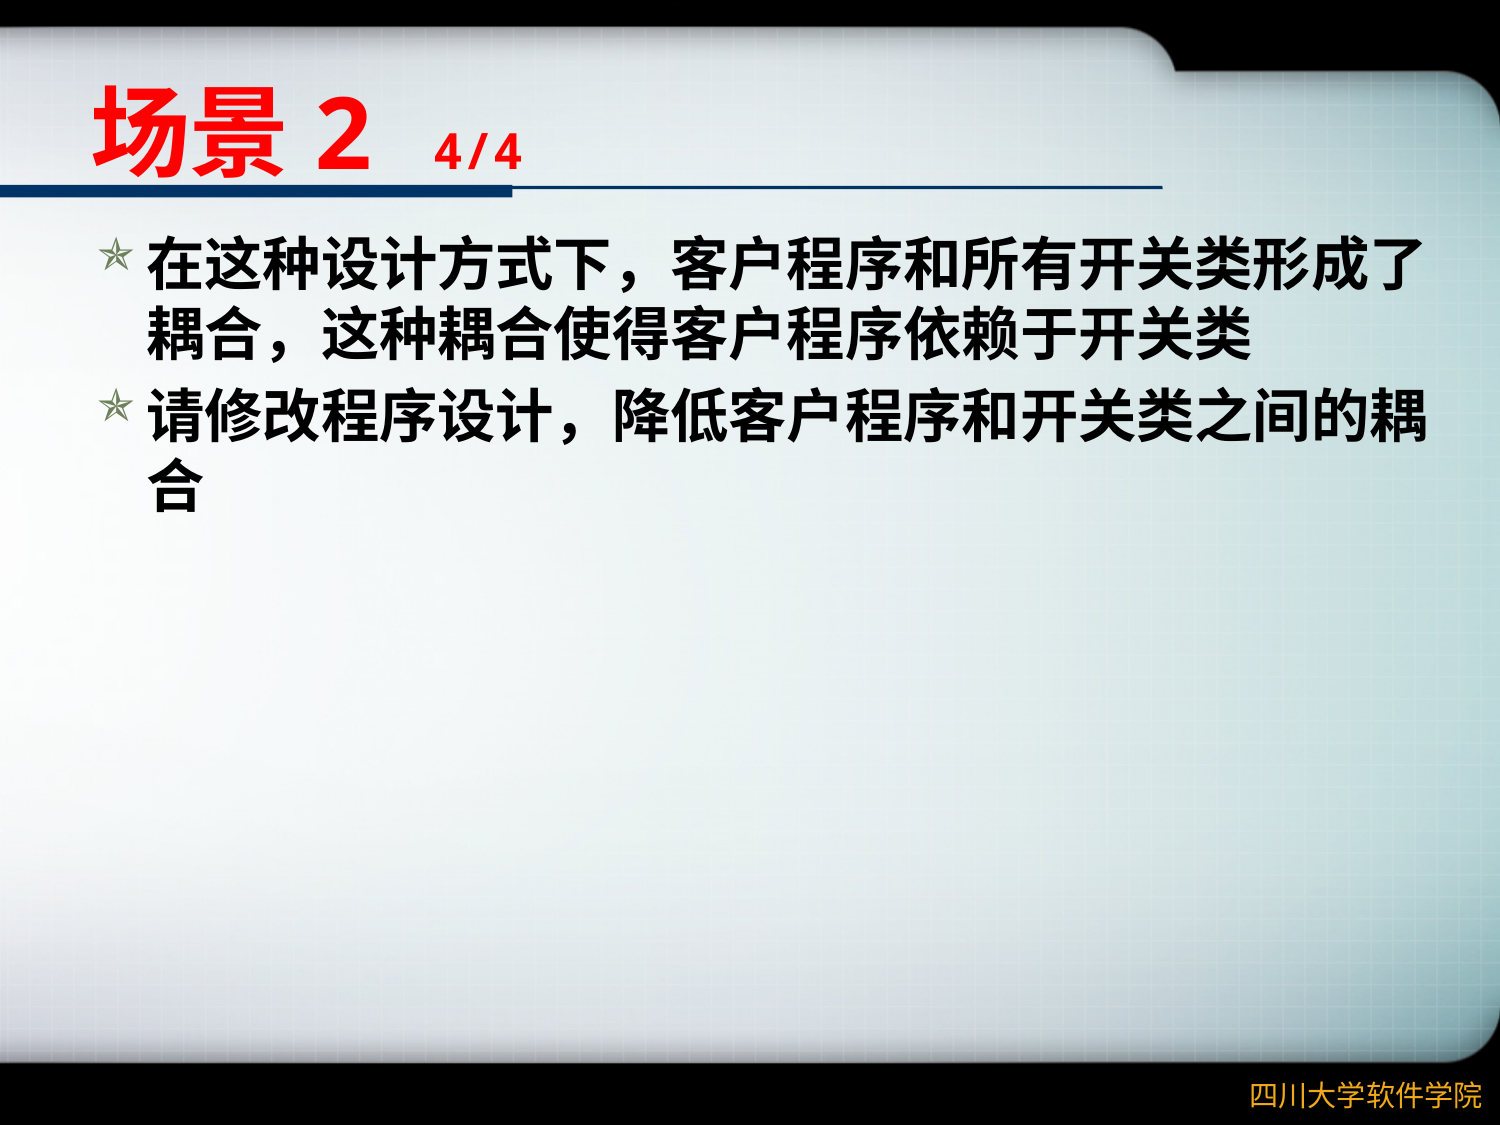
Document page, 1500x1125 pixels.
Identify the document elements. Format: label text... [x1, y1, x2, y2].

list 在这种设计方式下，客户程序和所有开关类形成了耦合，这种耦合使得客户程序依赖于开关类 请修改程序设计，降低客户程序和开关类之间的耦合 [75, 219, 1447, 1059]
title 场景2 4/4 [75, 78, 1447, 180]
picture [0, 0, 1500, 1125]
